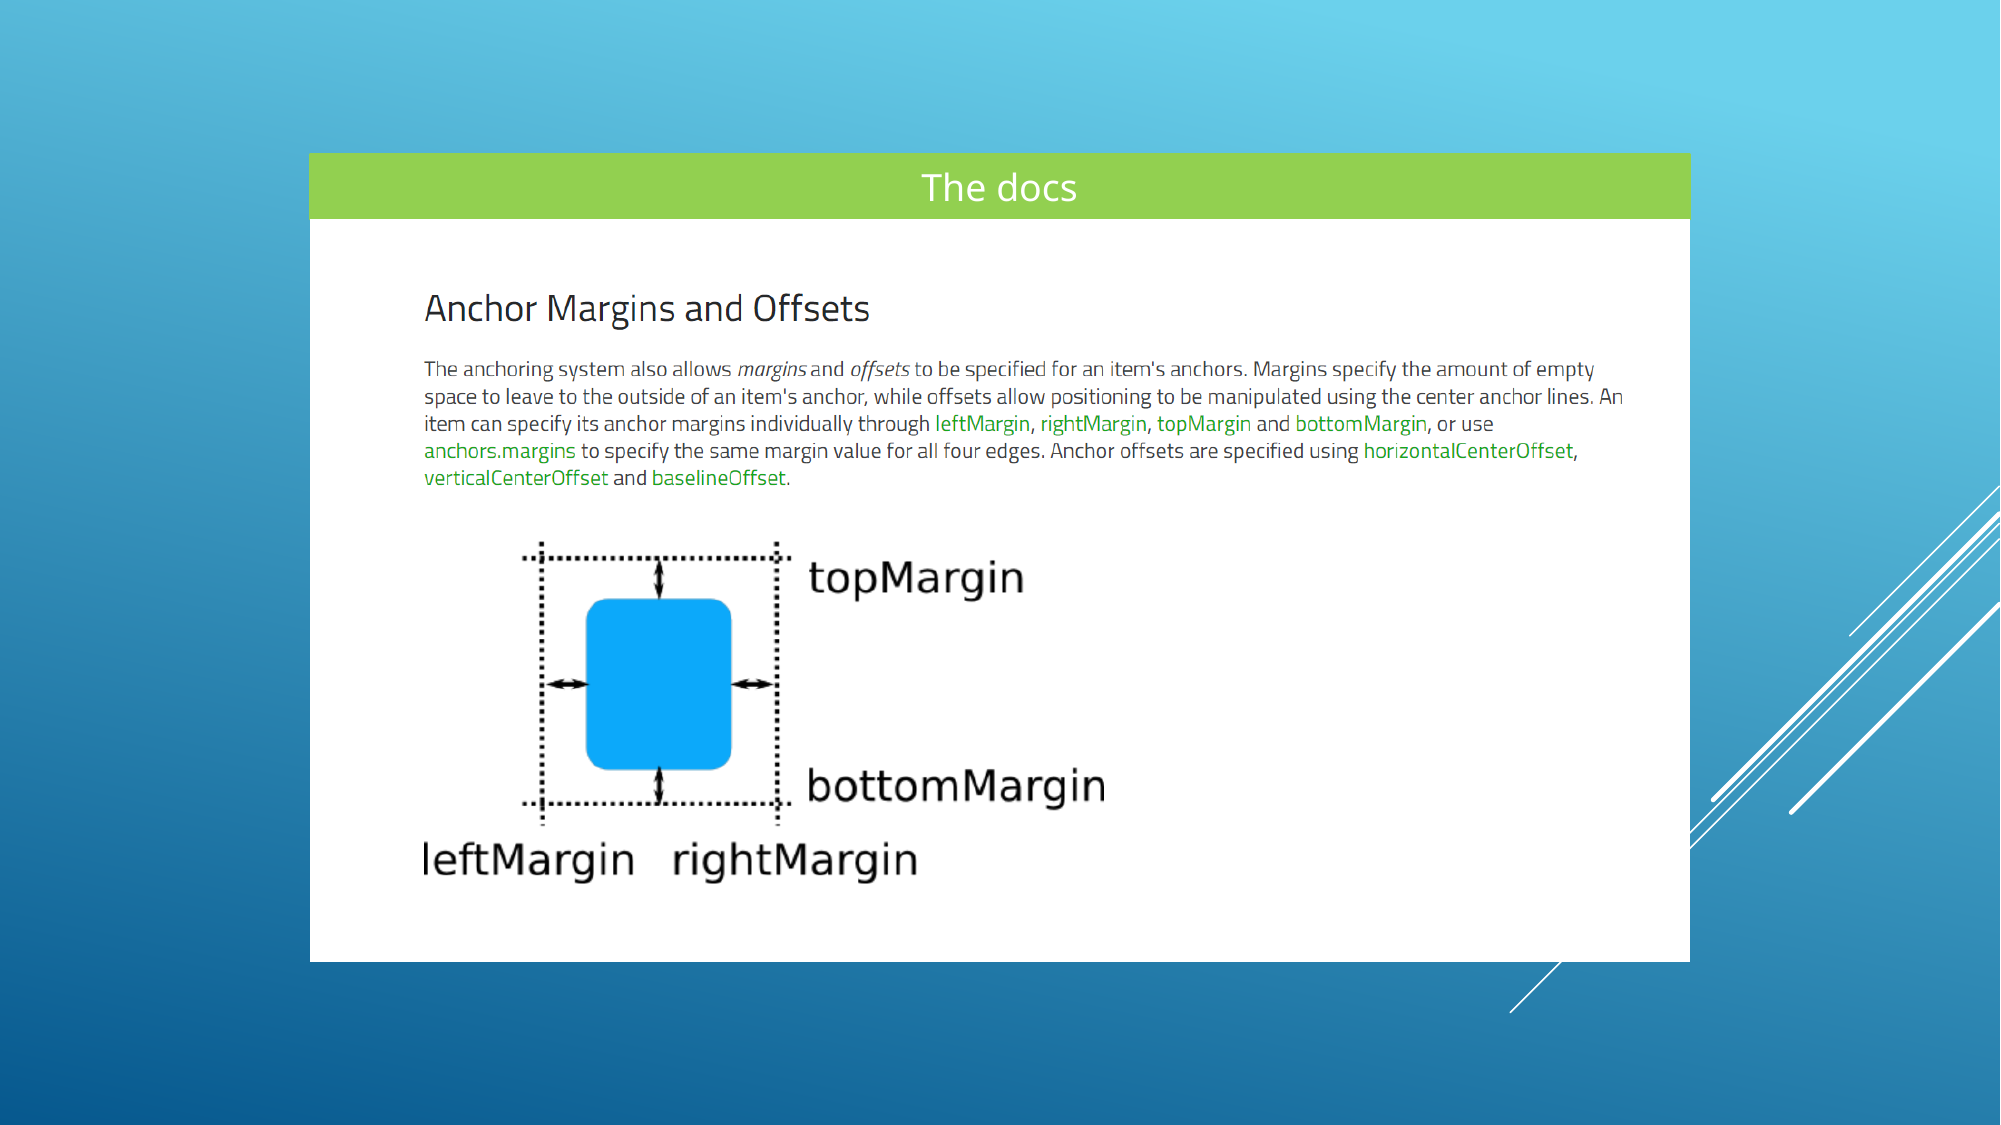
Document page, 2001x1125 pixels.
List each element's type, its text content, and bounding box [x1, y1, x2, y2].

picture [310, 219, 1690, 963]
text_box The docs [309, 153, 1691, 221]
